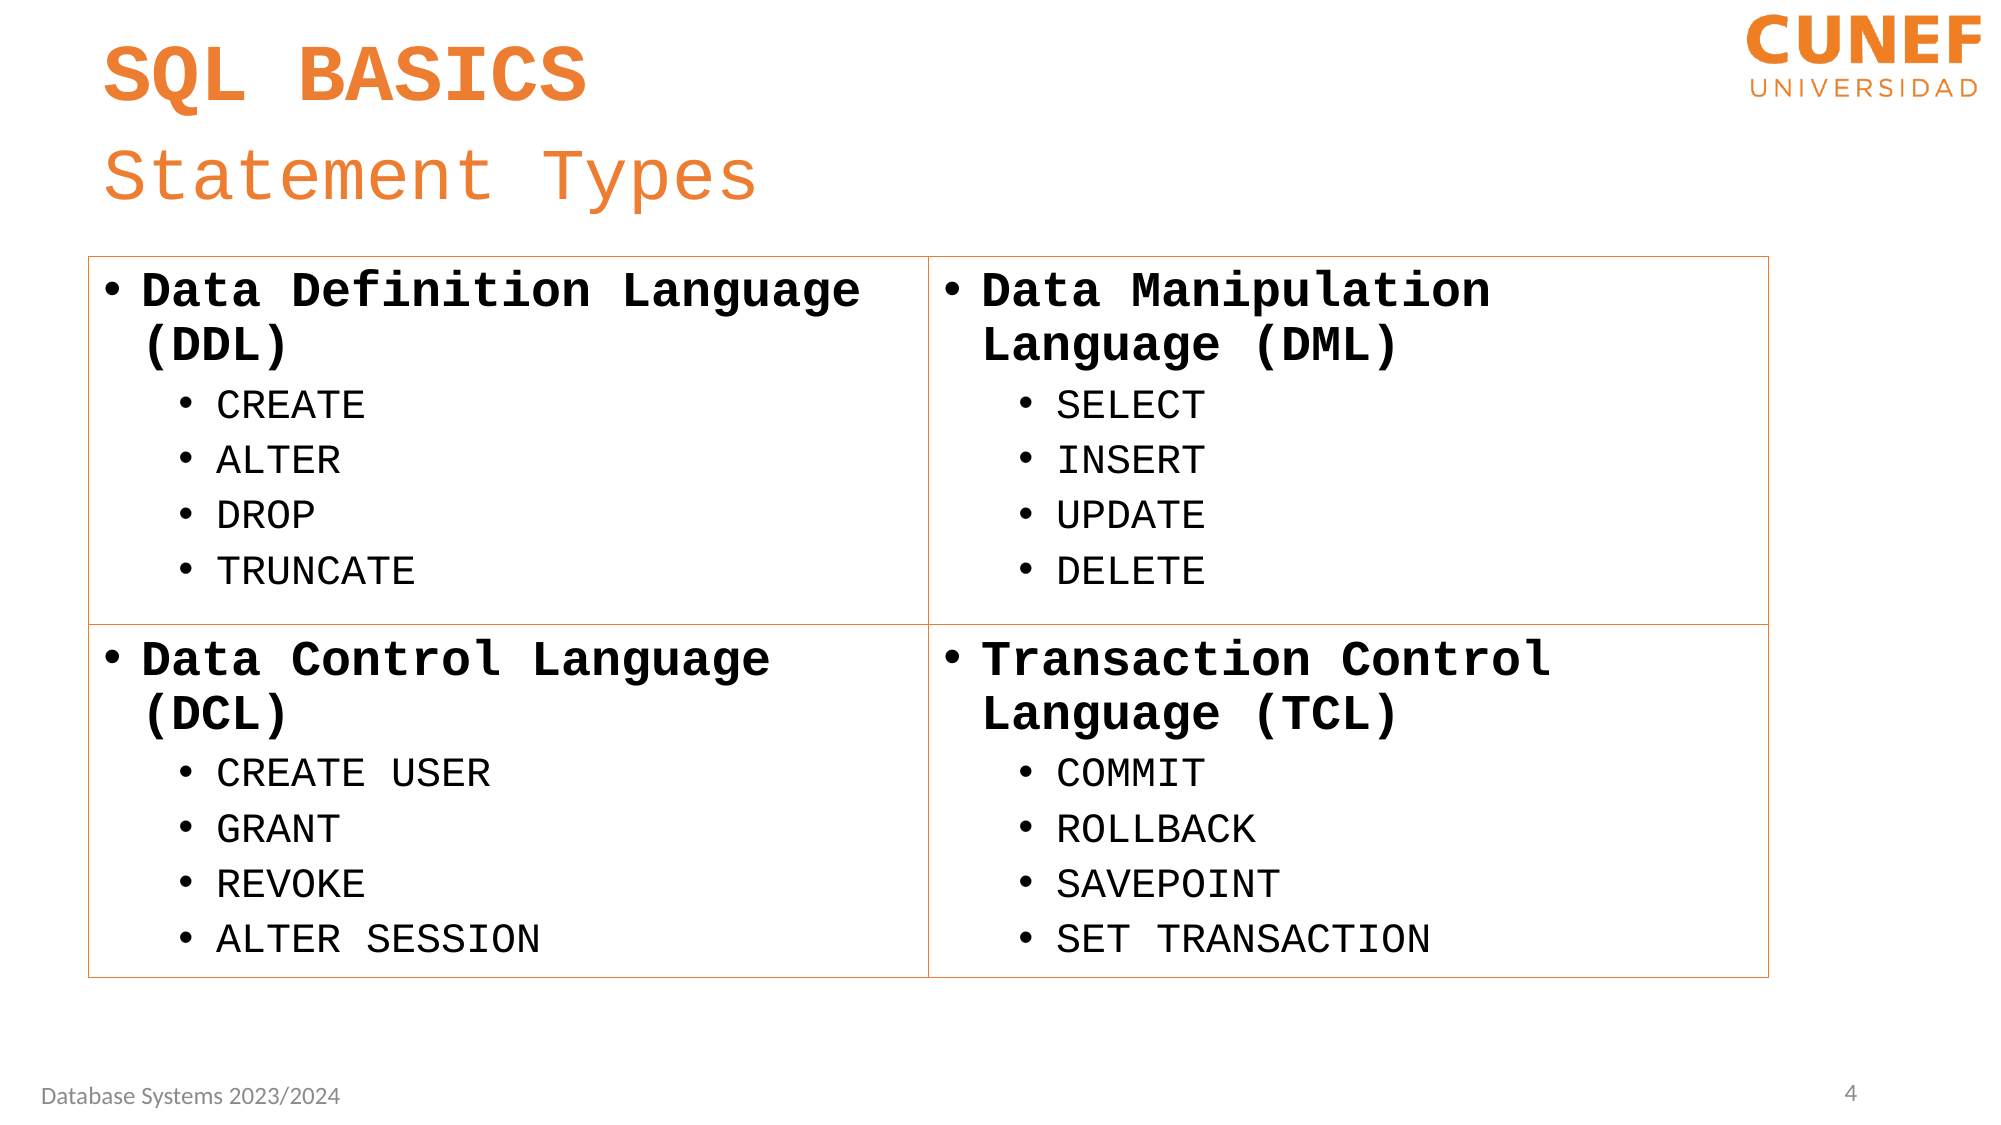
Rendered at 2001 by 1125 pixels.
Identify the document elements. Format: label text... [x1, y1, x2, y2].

list Data Control Language (DCL) CREATE USER GRANT REVOKE ALTER SESSION [88, 625, 928, 978]
footer Database Systems 2023/2024 [0, 1065, 383, 1125]
text_box Data Definition Language (DDL) CREATE ALTER DROP TRUNCATE [88, 256, 928, 625]
picture [1744, 12, 1981, 97]
text_box Data Manipulation Language (DML) SELECT INSERT UPDATE DELETE [928, 256, 1769, 625]
text_box Statement Types [88, 124, 1847, 228]
text_box SQL BASICS [88, 22, 1847, 124]
slide_number 4 [1422, 1062, 1873, 1122]
text_box Transaction Control Language (TCL) COMMIT ROLLBACK SAVEPOINT SET TRANSACTION [928, 625, 1769, 978]
